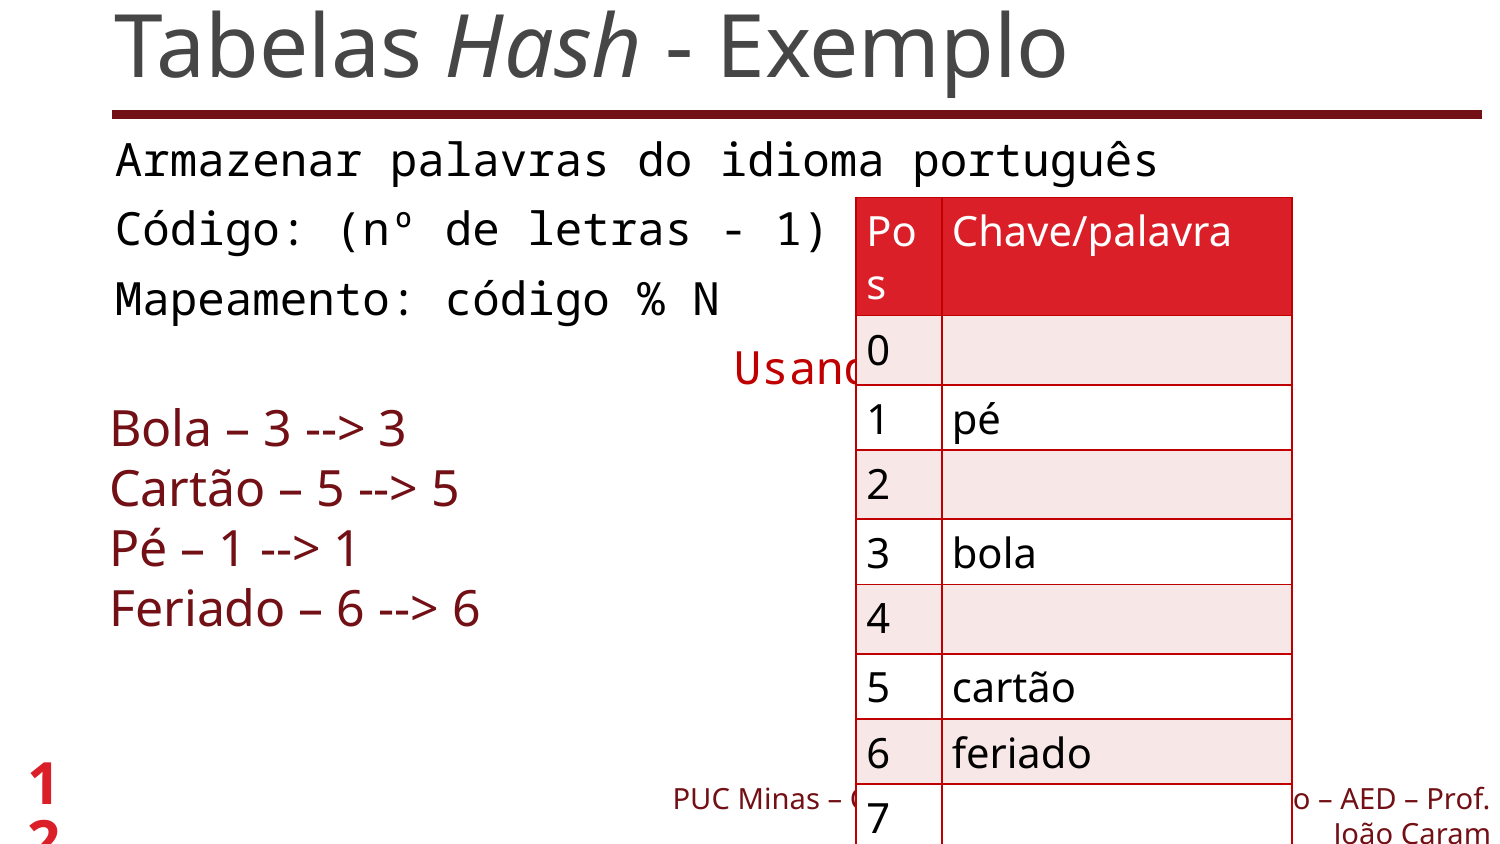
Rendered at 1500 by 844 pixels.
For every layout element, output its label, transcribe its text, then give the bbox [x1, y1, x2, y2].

table_cell 1 [857, 386, 941, 449]
list Armazenar palavras do idioma português Código: (nº de letras - 1) Mapeamento: código % N Usando N = 9 [99, 122, 1483, 794]
table_header Pos [857, 198, 941, 315]
table_cell [943, 316, 1291, 384]
table_cell 5 [857, 655, 941, 718]
table_cell [943, 451, 1291, 518]
table_cell 4 [857, 585, 941, 653]
table_cell 3 [857, 520, 941, 584]
text_box Bola – 3 --> 3 Cartão – 5 --> 5 Pé – 1 --> 1 Feriado – 6 --> 6 [99, 389, 616, 429]
table_cell bola [943, 520, 1291, 584]
slide_number 12 [12, 762, 108, 810]
table_cell 7 [857, 785, 941, 844]
table_cell [943, 585, 1291, 653]
table_cell 6 [857, 720, 941, 783]
table_cell pé [943, 386, 1291, 449]
table_cell [943, 785, 1291, 844]
title Tabelas Hash - Exemplo [99, 3, 1483, 103]
table_cell 0 [857, 316, 941, 384]
footer PUC Minas – Curso de Sistemas de Informação – AED – Prof. João Caram [1293, 793, 1500, 838]
table_cell cartão [943, 655, 1291, 718]
table_cell feriado [943, 720, 1291, 783]
table_header Chave/palavra [943, 198, 1291, 315]
footer PUC Minas – Curso de Sistemas de Informação – AED – Prof. João Caram [616, 794, 855, 838]
table_cell 2 [857, 451, 941, 518]
